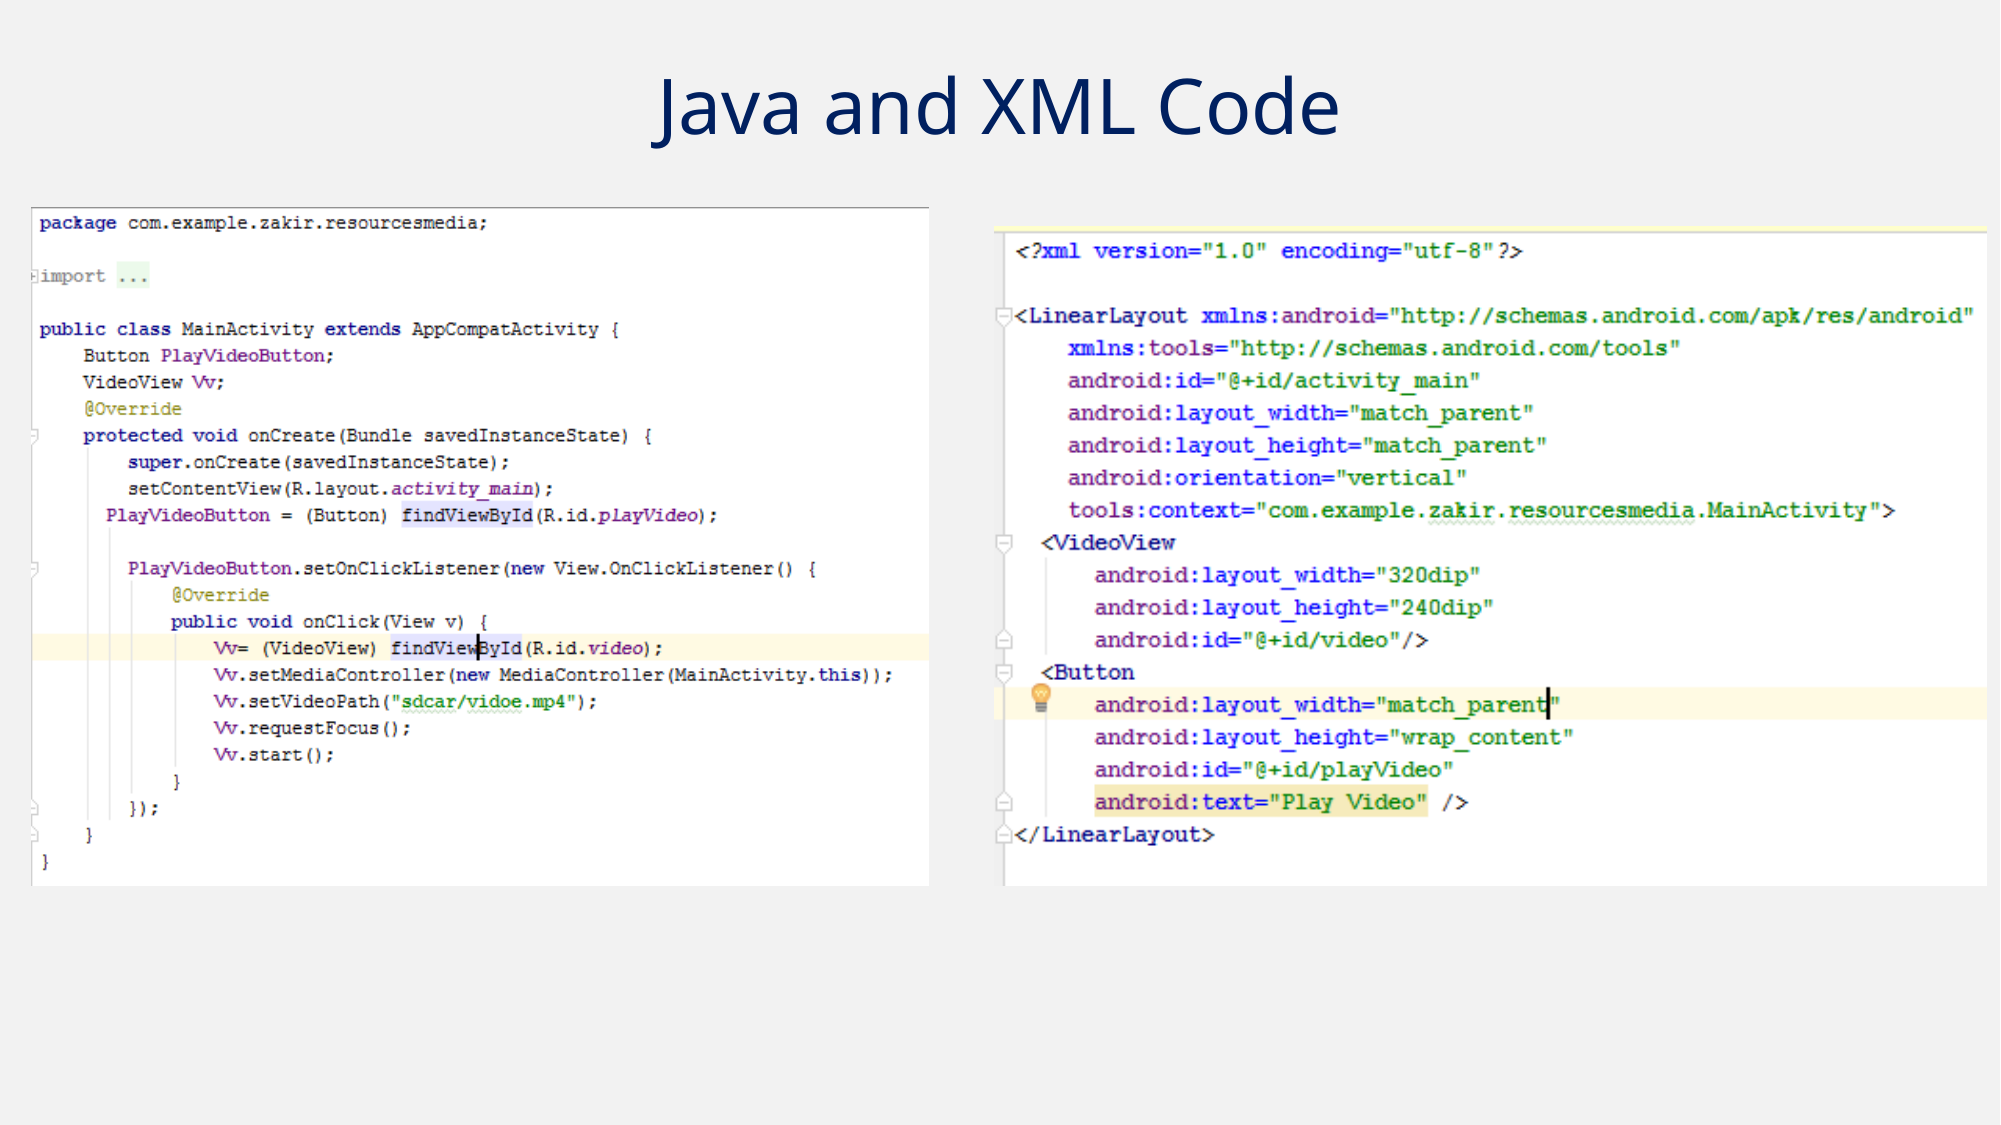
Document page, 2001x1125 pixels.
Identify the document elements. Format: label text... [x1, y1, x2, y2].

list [31, 207, 929, 886]
title Java and XML Code [137, 59, 1863, 159]
picture [994, 226, 1987, 886]
